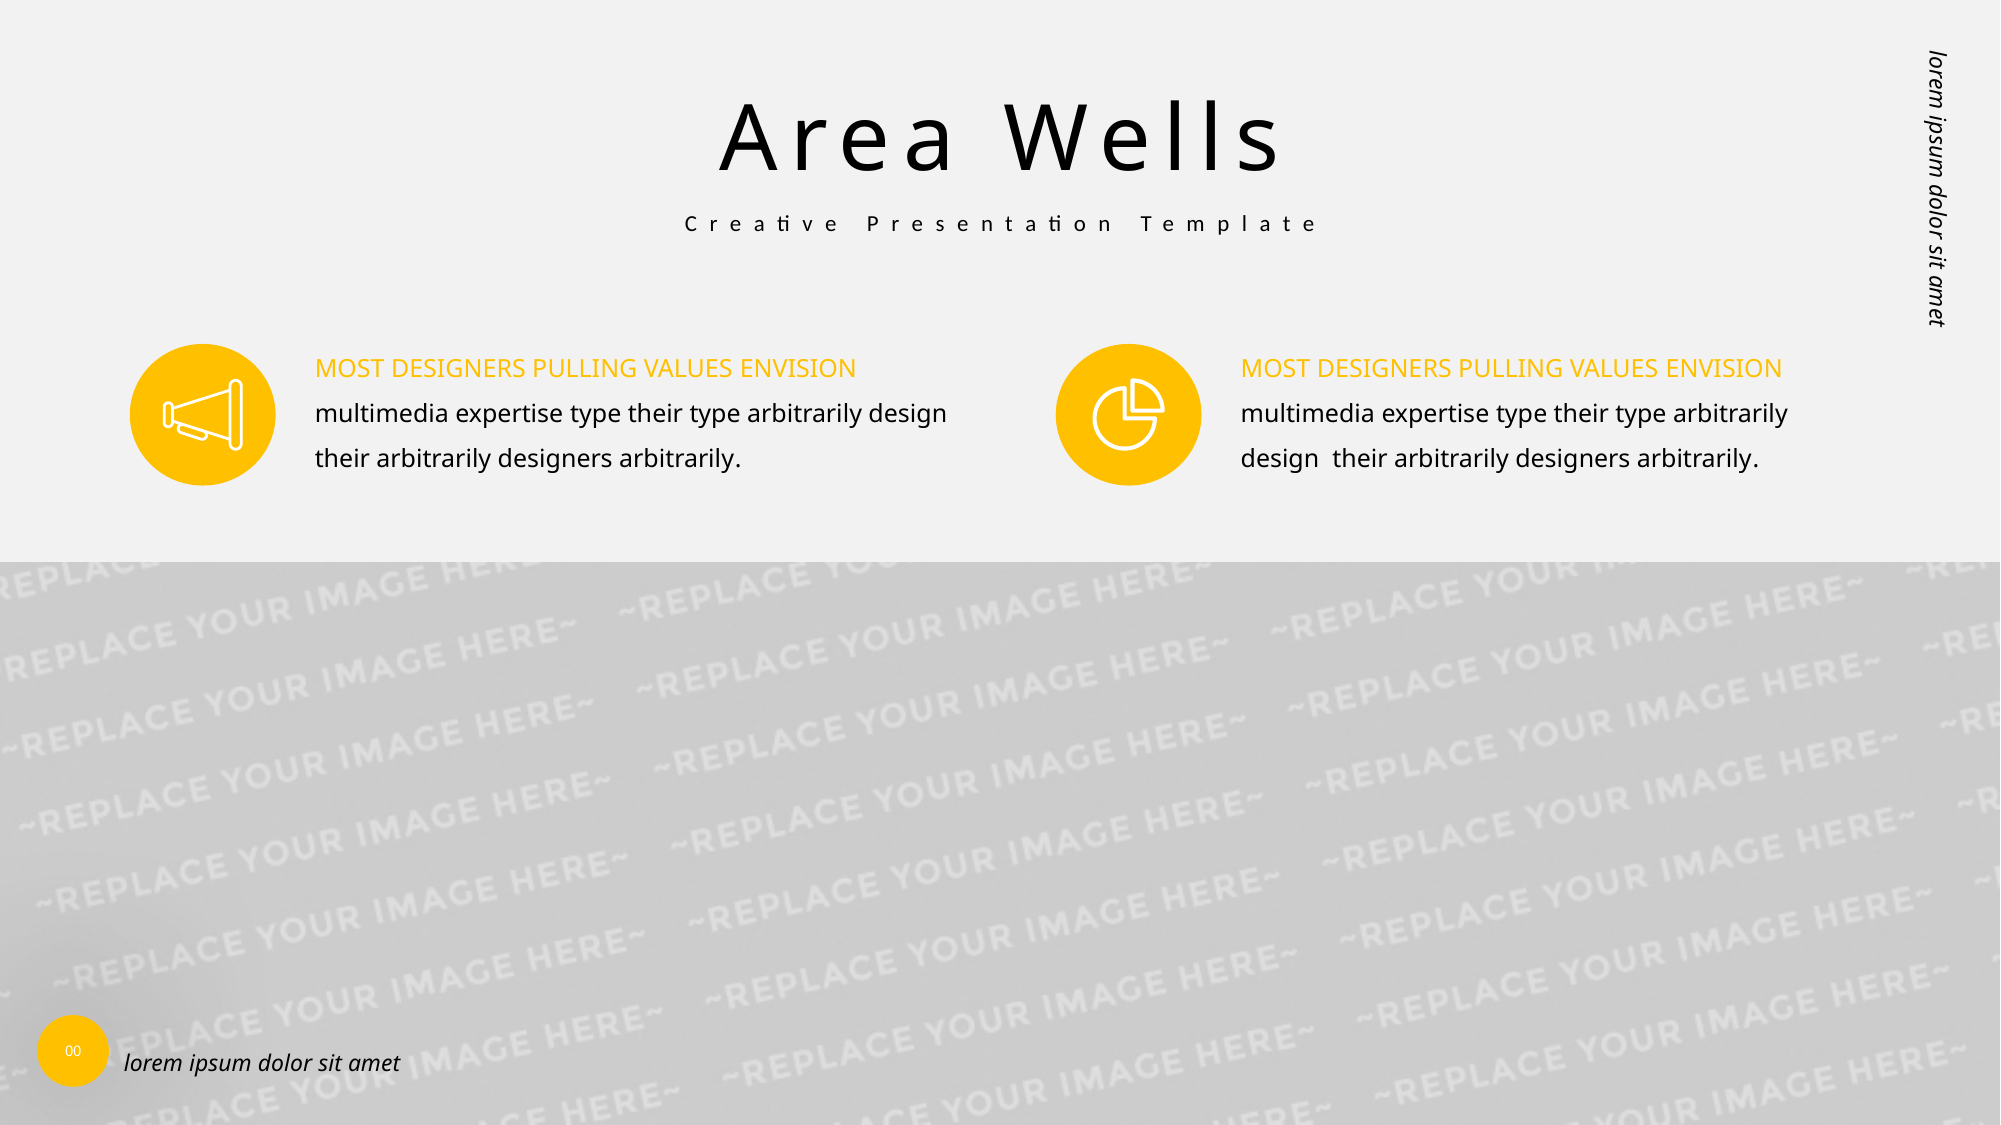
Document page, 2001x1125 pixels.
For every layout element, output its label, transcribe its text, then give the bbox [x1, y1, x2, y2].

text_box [646, 71, 1354, 245]
text_box MOST DESIGNERS PULLING VALUES ENVISION multimedia expertise type their type arbitrarily design their arbitrarily designers arbitrarily. [1225, 330, 1871, 480]
text_box MOST DESIGNERS PULLING VALUES ENVISION multimedia expertise type their type arbitrarily design their arbitrarily designers arbitrarily. [299, 330, 997, 480]
text_box [128, 342, 277, 487]
text_box [162, 378, 243, 451]
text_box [1092, 378, 1165, 451]
picture [0, 562, 2000, 1125]
text_box [1054, 342, 1203, 487]
text_box lorem ipsum dolor sit amet [1917, 35, 1974, 516]
